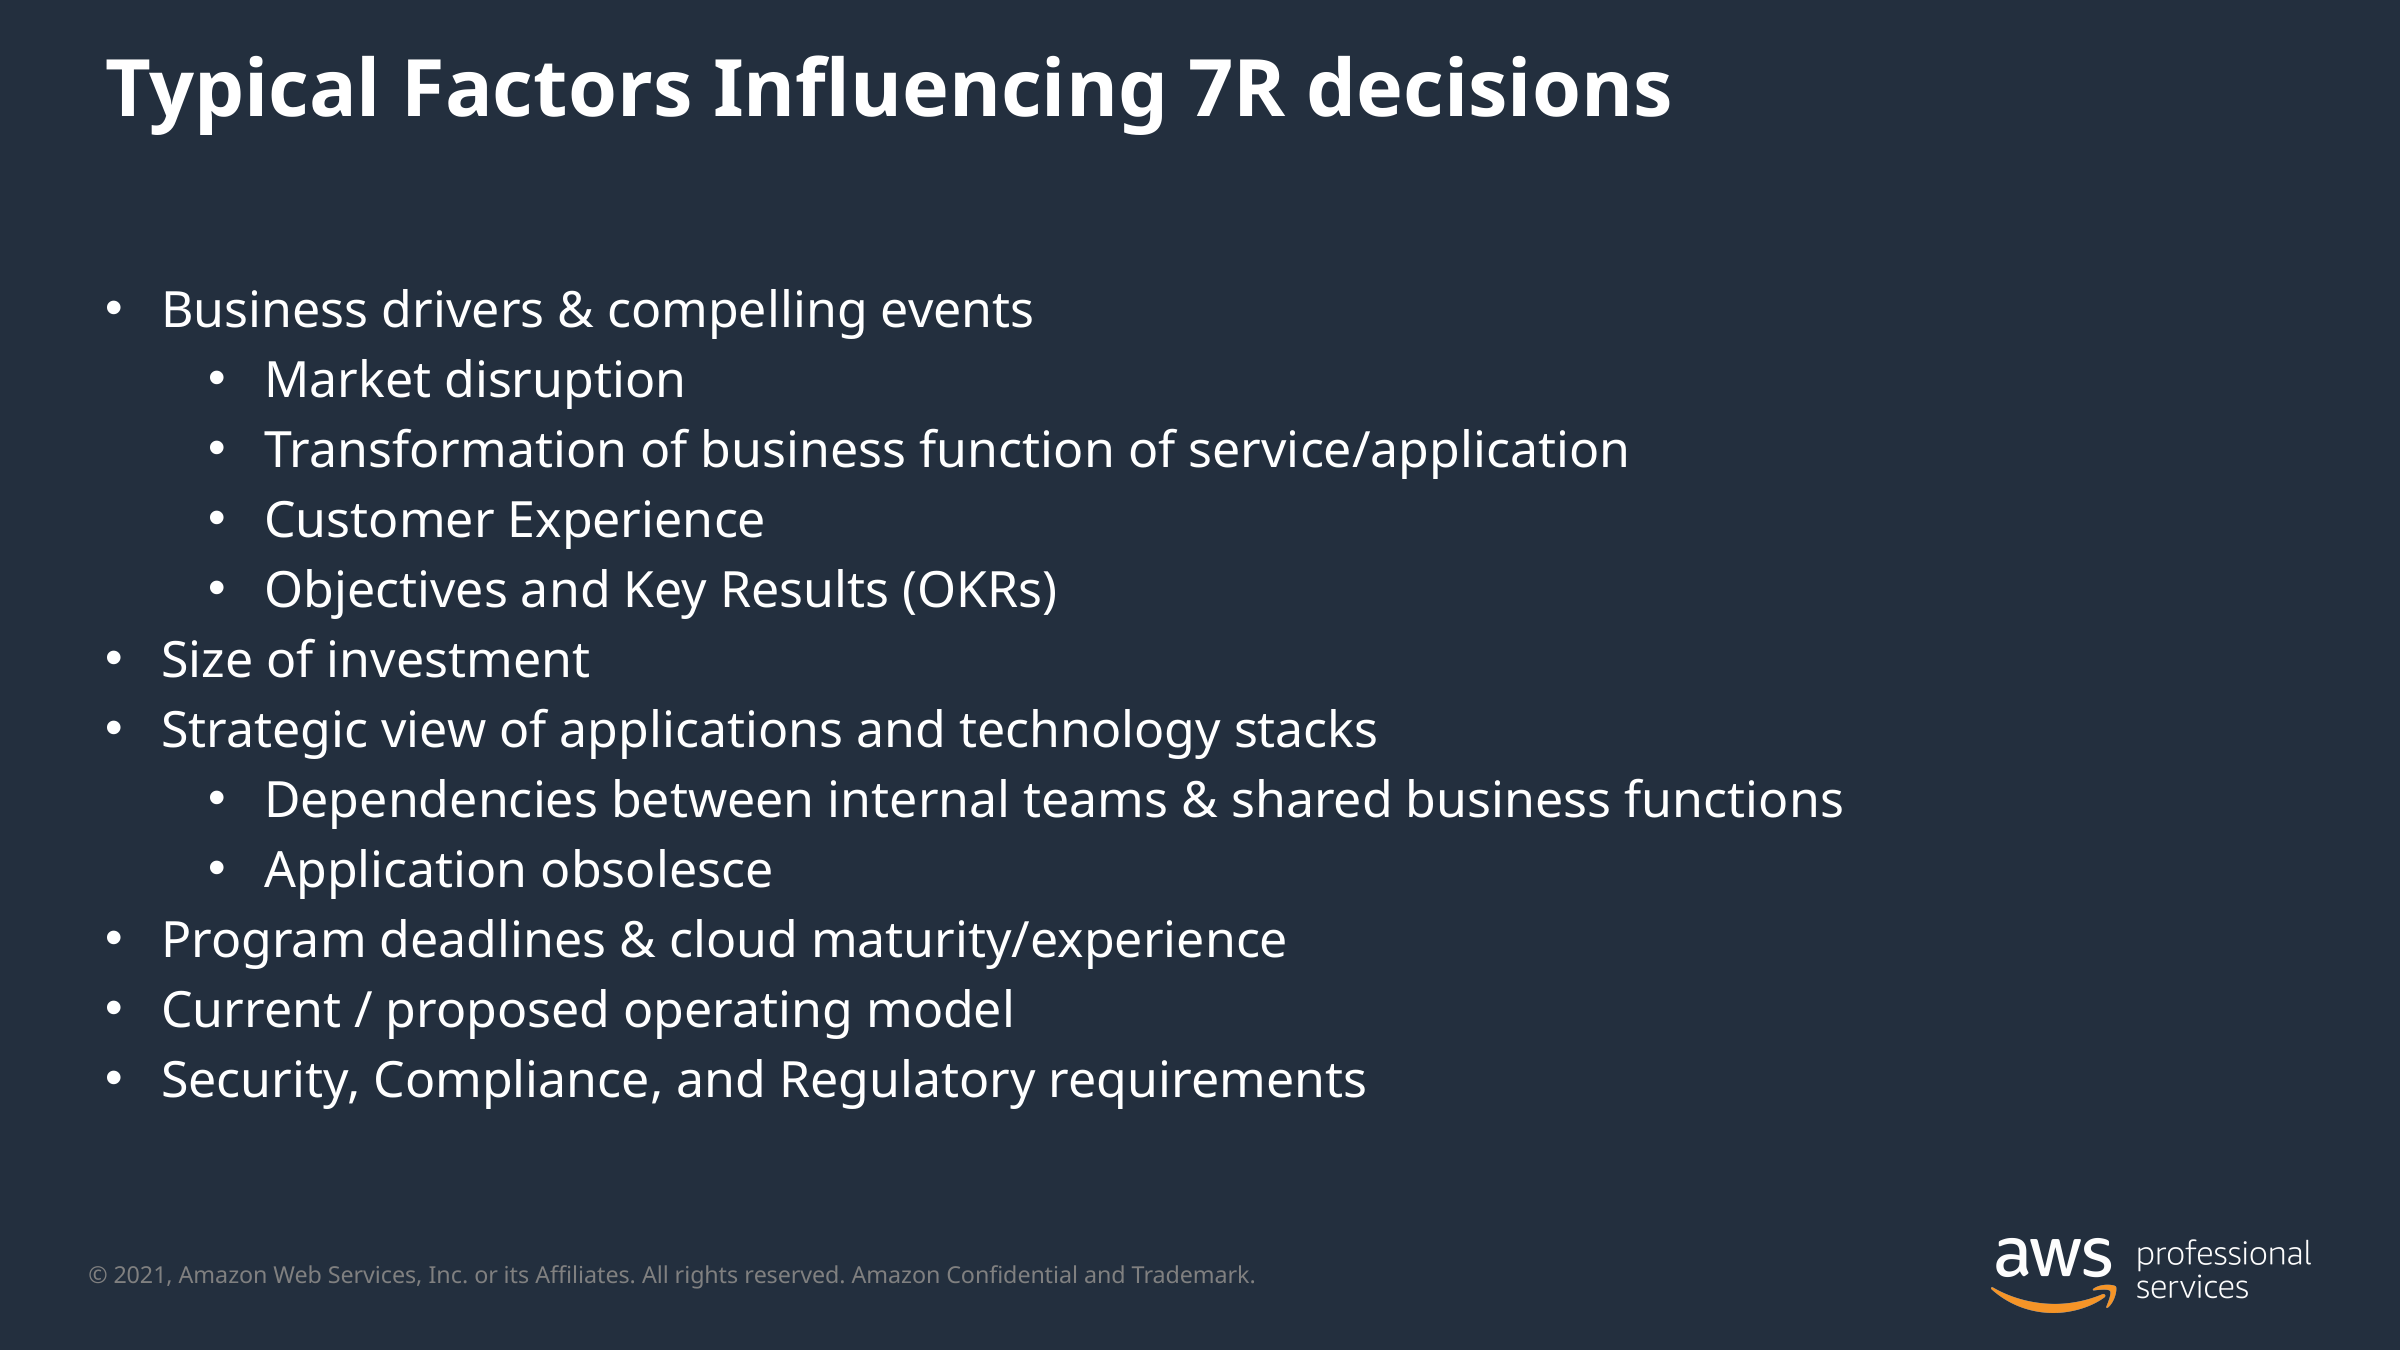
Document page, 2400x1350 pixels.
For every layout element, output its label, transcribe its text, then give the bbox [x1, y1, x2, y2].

title Typical Factors Influencing 7R decisions [90, 30, 2307, 169]
list Business drivers & compelling events Market disruption Transformation of business function of service/application Customer Experience Objectives and Key Results (OKRs) Size of investment Strategic view of applications and technology stacks Dependencies between internal teams & shared business functions Application obsolesce Program deadlines & cloud maturity/experience Current / proposed operating model Security, Compliance, and Regulatory requirements [90, 270, 2307, 1206]
picture [1991, 1236, 2312, 1313]
